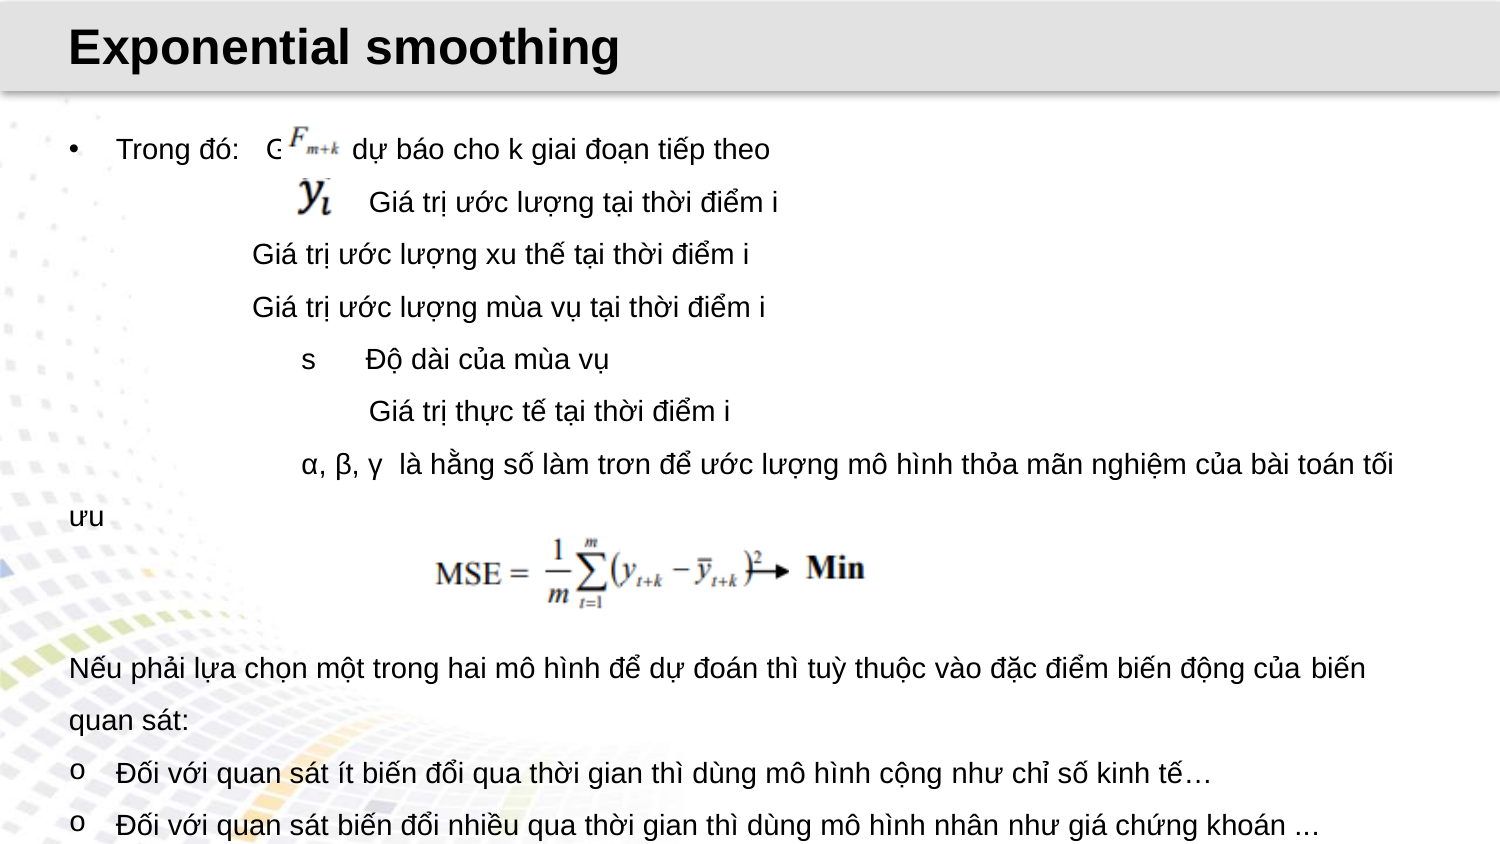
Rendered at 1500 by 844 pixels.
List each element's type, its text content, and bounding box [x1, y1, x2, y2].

text_box Exponential smoothing [54, 6, 1404, 75]
text_box [0, 1, 1500, 91]
picture [0, 91, 1500, 844]
text_box Nếu phải lựa chọn một trong hai mô hình để dự đoán thì tuỳ thuộc vào đặc điểm biến động của biến quan sát: Đối với quan sát ít biến đổi qua thời gian thì dùng mô hình cộng như chỉ số kinh tế… Đối với quan sát biến đổi nhiều qua thời gian thì dùng mô hình nhân như giá chứng khoán ... [54, 624, 1449, 844]
